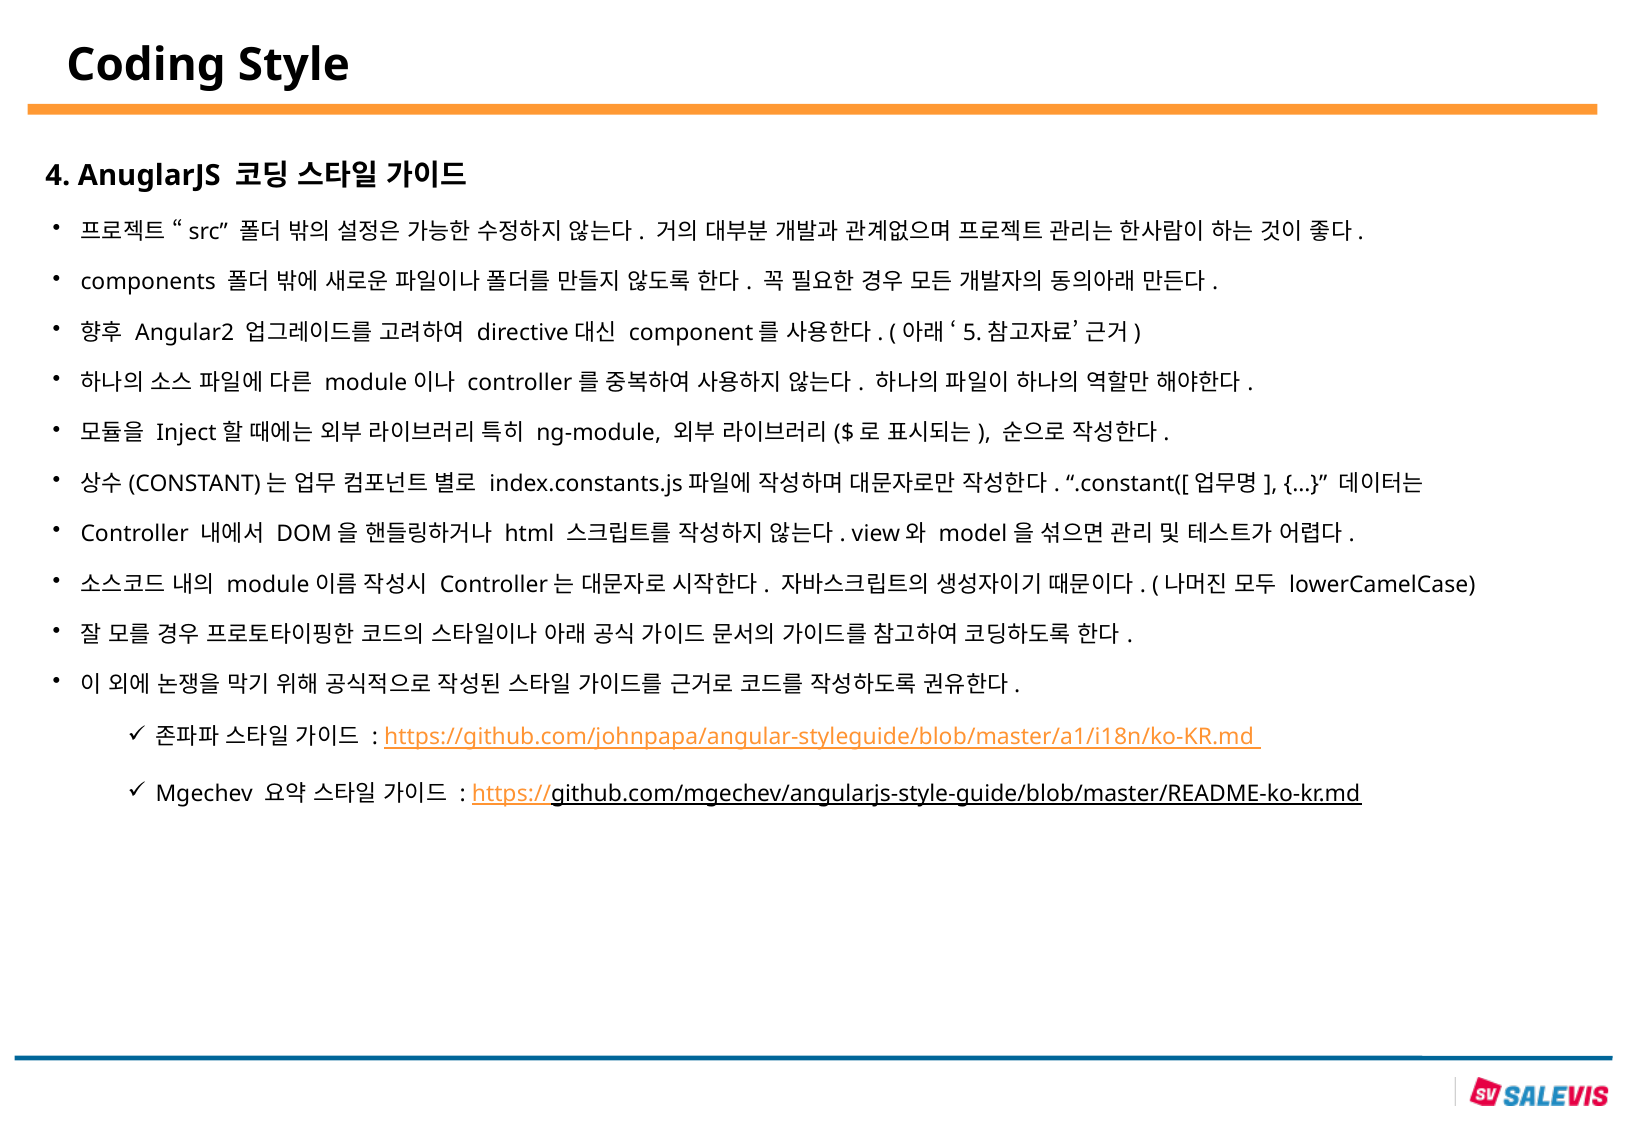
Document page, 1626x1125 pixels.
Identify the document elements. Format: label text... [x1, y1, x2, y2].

text_box 4. AnuglarJS 코딩 스타일 가이드 [30, 148, 483, 199]
text_box 프로젝트 “src” 폴더 밖의 설정은 가능한 수정하지 않는다. 거의 대부분 개발과 관계없으며 프로젝트 관리는 한사람이 하는 것이 좋다. components 폴더 밖에 새로운 파일이나 폴더를 만들지 않도록 한다. 꼭 필요한 경우 모든 개발자의 동의아래 만든다. 향후 Angular2 업그레이드를 고려하여 directive대신 component를 사용한다. (아래 ‘5.참고자료’ 근거) 하나의 소스 파일에 다른 module이나 controller를 중복하여 사용하지 않는다. 하나의 파일이 하나의 역할만 해야한다. 모듈을 Inject할 때에는 외부 라이브러리 특히 ng-module, 외부 라이브러리($로 표시되는), 순으로 작성한다. 상수(CONSTANT)는 업무 컴포넌트 별로 index.constants.js파일에 작성하며 대문자로만 작성한다. “.constant([업무명], {…}” 데이터는 Controller 내에서 DOM을 핸들링하거나 html 스크립트를 작성하지 않는다. view와 model을 섞으면 관리 및 테스트가 어렵다. 소스코드 내의 module이름 작성시 Controller는 대문자로 시작한다. 자바스크립트의 생성자이기 때문이다. (나머진 모두 lowerCamelCase) 잘 모를 경우 프로토타이핑한 코드의 스타일이나 아래 공식 가이드 문서의 가이드를 참고하여 코딩하도록 한다. 이 외에 논쟁을 막기 위해 공식적으로 작성된 스타일 가이드를 근거로 코드를 작성하도록 권유한다. 존파파 스타일 가이드 : https://github.com/johnpapa/angular-styleguide/blob/master/a1/i18n/ko-KR.md Mgechev 요약 스타일 가이드 : https://github.com/mgechev/angularjs-style-guide/blob/master/README-ko-kr.md [37, 195, 1604, 858]
picture [1451, 1077, 1616, 1106]
title Coding Style [51, 18, 1049, 105]
